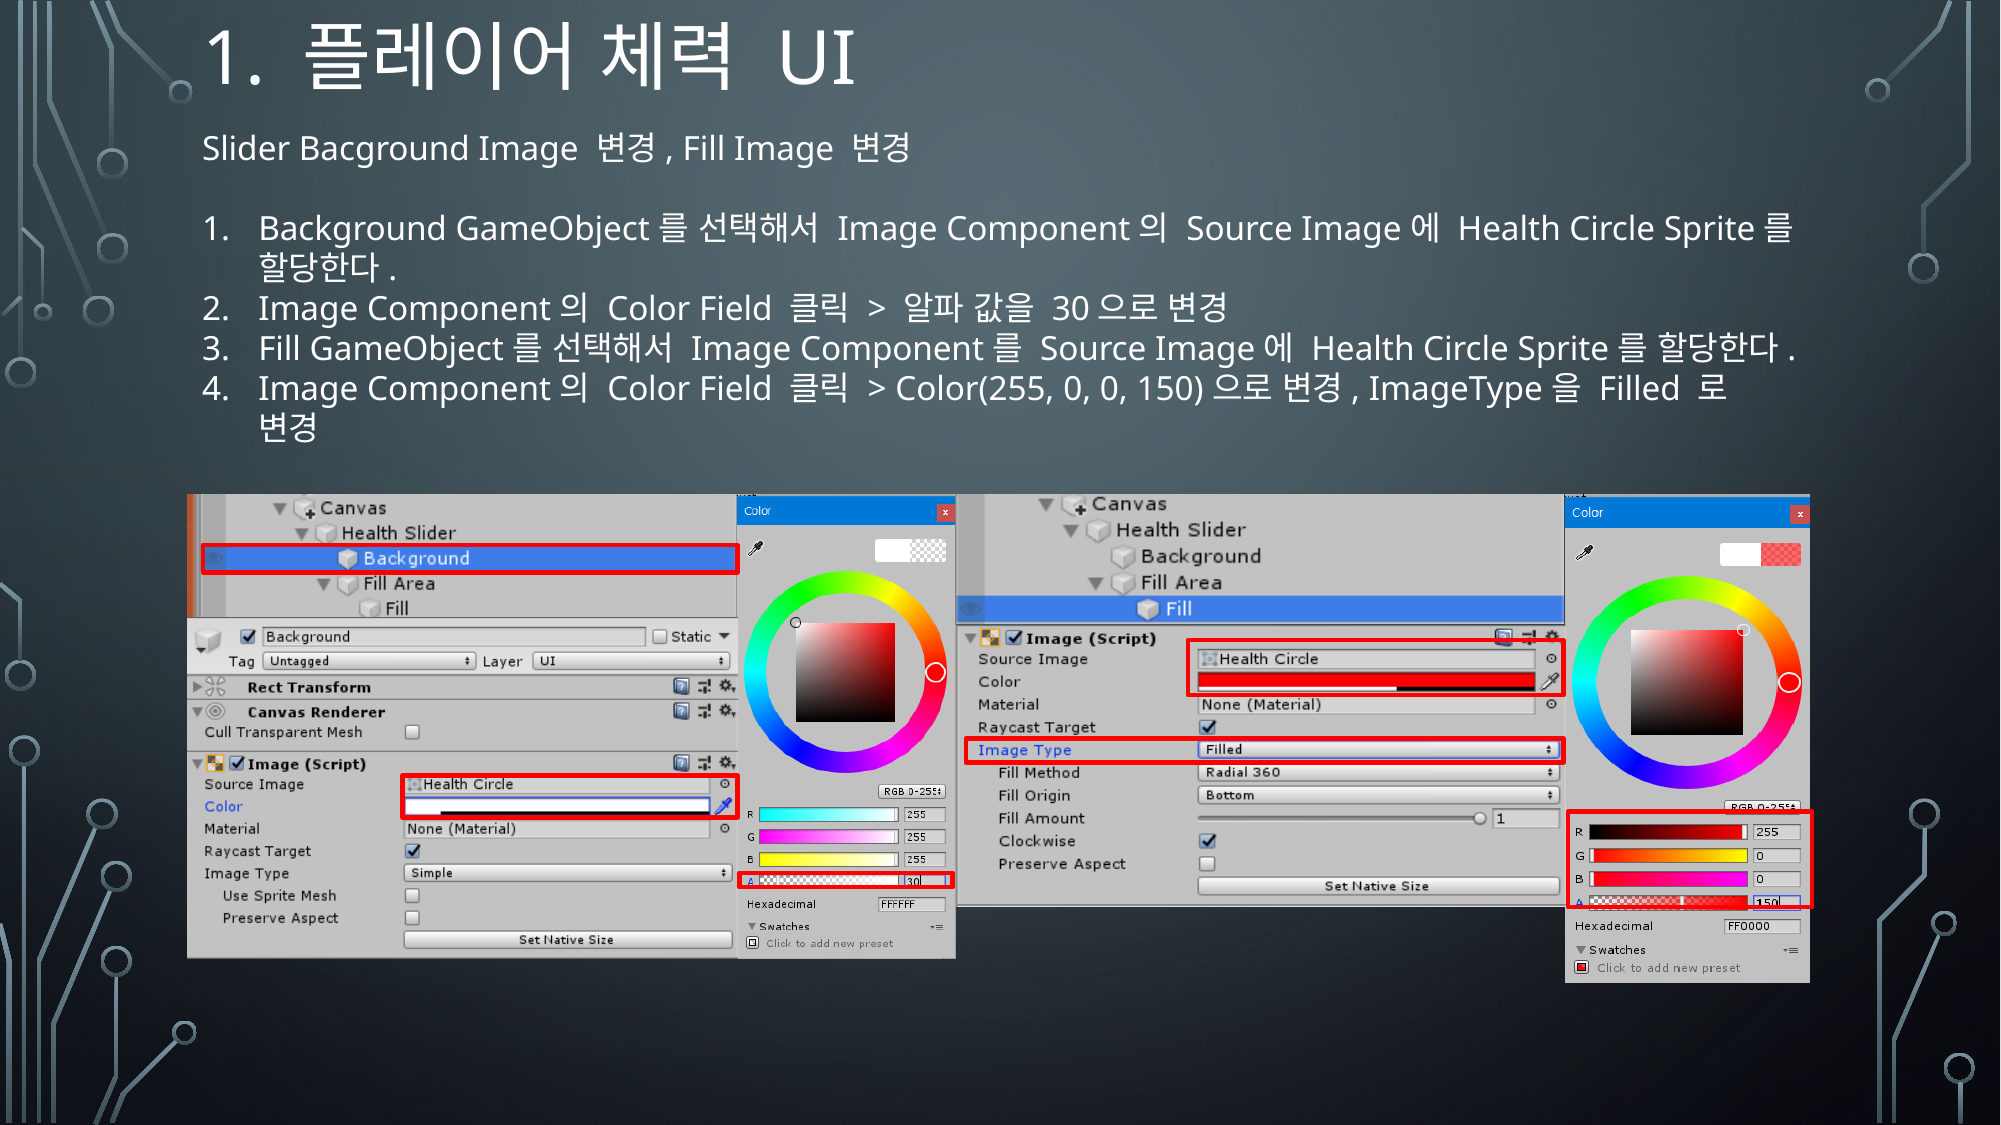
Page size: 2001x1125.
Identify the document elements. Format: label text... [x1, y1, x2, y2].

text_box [954, 493, 1813, 983]
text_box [186, 493, 954, 960]
text_box Slider Bacground Image 변경, Fill Image 변경 Background GameObject를 선택해서 Image Component의 Source Image에 Health Circle Sprite를 할당한다. Image Component의 Color Field 클릭 > 알파 값을 30으로 변경 Fill GameObject를 선택해서 Image Component를 Source Image에 Health Circle Sprite를 할당한다. Image Component의 Color Field 클릭 > Color(255, 0, 0, 150)으로 변경, ImageType을 Filled 로 변경 [187, 120, 1813, 455]
title 1. 플레이어 체력 UI [187, 0, 1813, 120]
